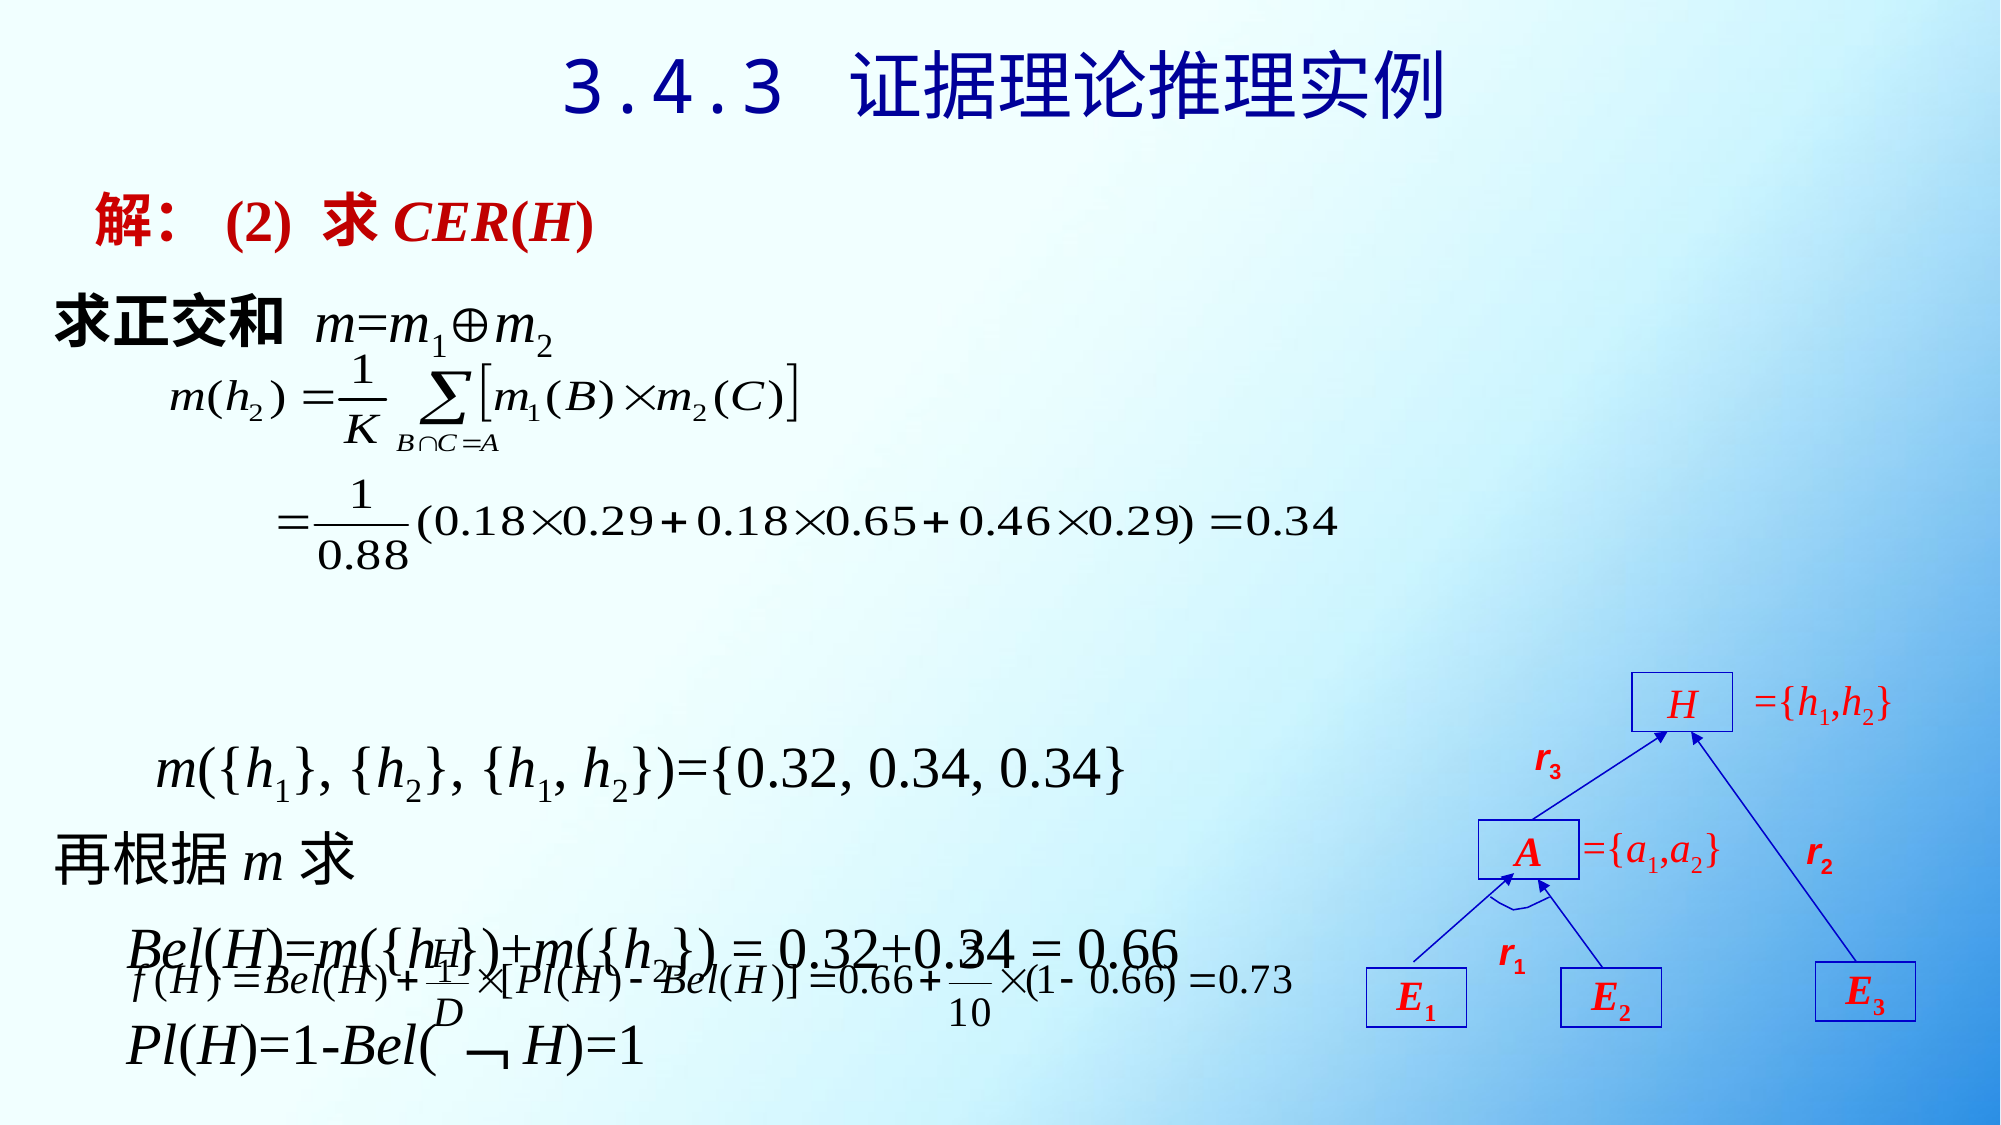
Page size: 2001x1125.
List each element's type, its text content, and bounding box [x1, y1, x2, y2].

text_box A [1478, 820, 1573, 880]
text_box E1 [1366, 967, 1467, 1027]
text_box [160, 341, 1345, 579]
text_box E3 [1815, 962, 1916, 1022]
text_box ={a1,a2} [1573, 820, 1733, 880]
text_box r1 [1484, 920, 1550, 987]
text_box r2 [1791, 819, 1857, 886]
text_box 解：(2) 求CER(H) 求正交和 m=m1m2 m({h1}, {h2}, {h1, h2})={0.32, 0.34, 0.34} 再根据m求 Bel(H)=m({h1})+m({h2}) = 0.32+0.34 = 0.66 Pl(H)=1-Bel(﹁H)=1 CER(H)=MD(H|E')×f(H)=0.73 [39, 157, 1938, 1125]
text_box 3.4.3 证据理论推理实例 [86, 30, 1922, 136]
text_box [118, 927, 1297, 1036]
text_box [1586, 731, 1668, 785]
text_box ={h1,h2} [1720, 672, 1928, 732]
text_box E2 [1561, 967, 1662, 1027]
text_box [1413, 873, 1515, 963]
text_box r3 [1520, 725, 1586, 792]
text_box [1490, 896, 1550, 910]
text_box H [1632, 672, 1720, 732]
picture [0, 0, 2001, 1125]
text_box [1691, 731, 1791, 871]
text_box [1537, 879, 1603, 968]
